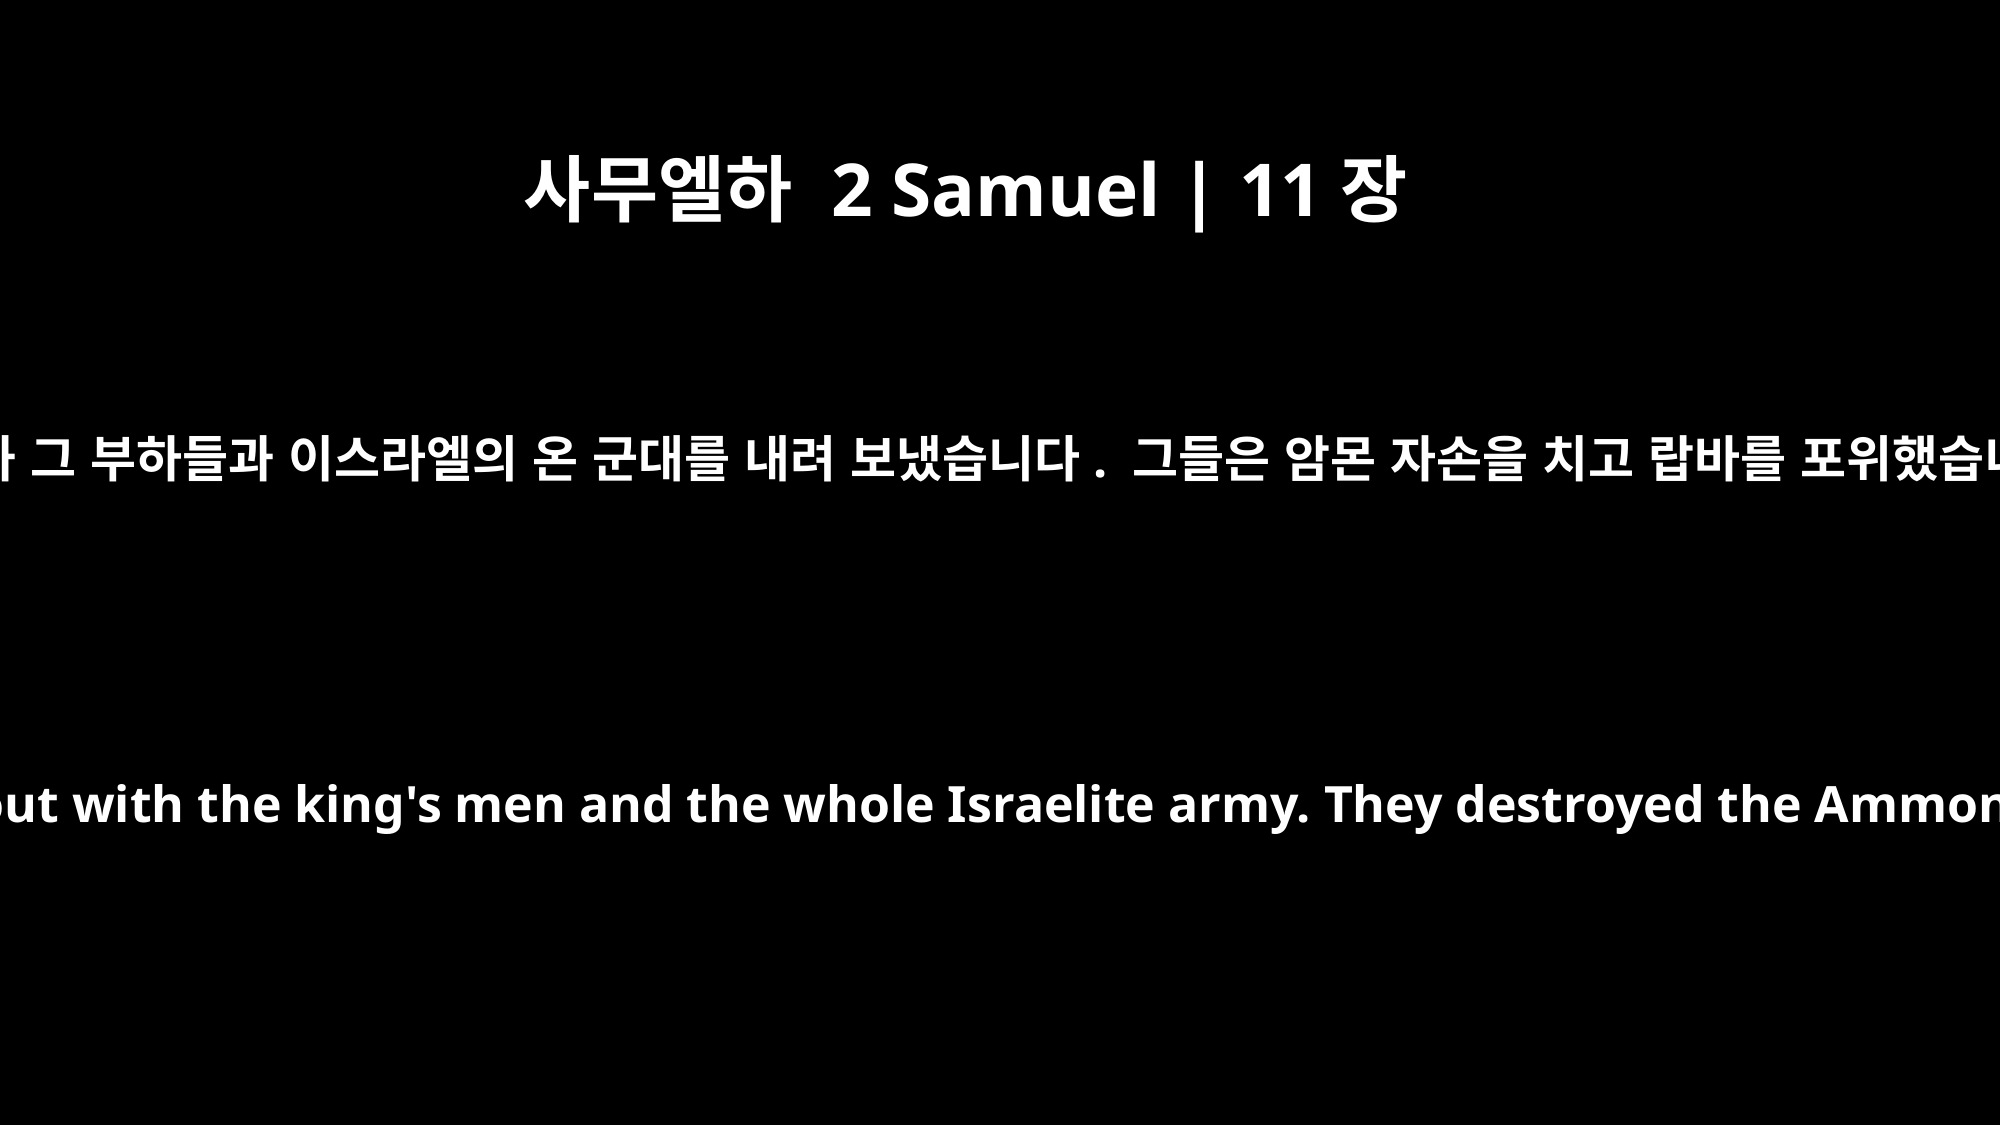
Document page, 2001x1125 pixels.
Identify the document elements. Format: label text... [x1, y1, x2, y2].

text_box ﻿1 그 다음 해 봄에 왕들이 출전할 때가 되자 다윗은 요압과 그 부하들과 이스라엘의 온 군대를 내려 보냈습니다. 그들은 암몬 자손을 치고 랍바를 포위했습니다. 그러나 다윗은 예루살렘에 남아 있었습니다. [0, 359, 2000, 495]
text_box 사무엘하 2 Samuel | 11장 [509, 136, 1423, 239]
text_box In the spring, at the time when kings go off to war, David sent Joab out with the king's men and the whole Israelite army. They destroyed the Ammonites and besieged Rabbah. But David remained in Jerusalem. [0, 764, 2000, 840]
